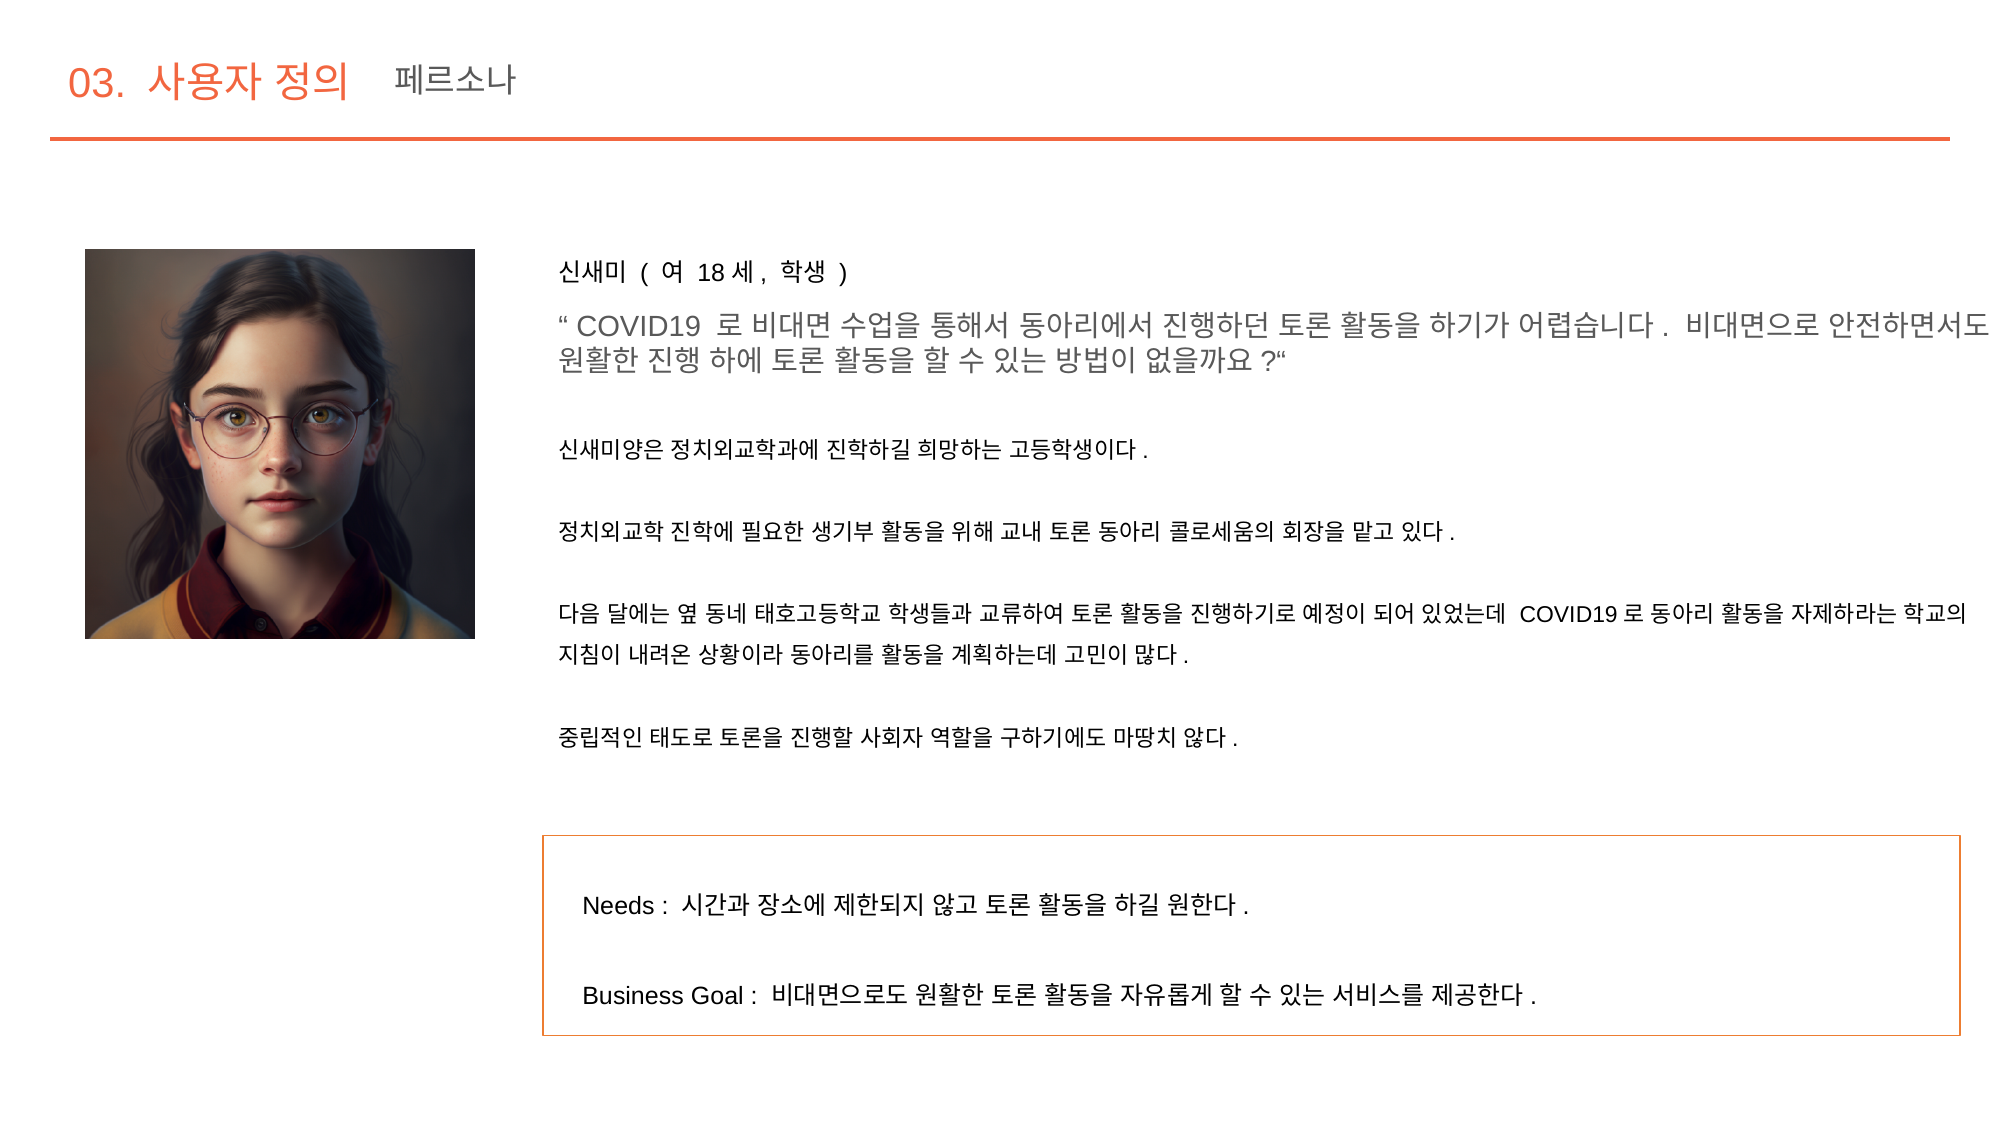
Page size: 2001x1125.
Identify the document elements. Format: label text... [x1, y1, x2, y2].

text_box 페르소나 [379, 31, 1380, 107]
text_box 신새미 ( 여 18세, 학생 ) [543, 249, 1304, 295]
text_box “ COVID19 로 비대면 수업을 통해서 동아리에서 진행하던 토론 활동을 하기가 어렵습니다. 비대면으로 안전하면서도 원활한 진행 하에 토론 활동을 할 수 있는 방법이 없을까요?“ [543, 299, 2000, 385]
text_box 신새미양은 정치외교학과에 진학하길 희망하는 고등학생이다. 정치외교학 진학에 필요한 생기부 활동을 위해 교내 토론 동아리 콜로세움의 회장을 맡고 있다. 다음 달에는 옆 동네 태호고등학교 학생들과 교류하여 토론 활동을 진행하기로 예정이 되어 있었는데 COVID19로 동아리 활동을 자제하라는 학교의 지침이 내려온 상황이라 동아리를 활동을 계획하는데 고민이 많다. 중립적인 태도로 토론을 진행할 사회자 역할을 구하기에도 마땅치 않다. [543, 413, 1987, 800]
text_box 03. 사용자 정의 [53, 23, 373, 114]
text_box Needs : 시간과 장소에 제한되지 않고 토론 활동을 하길 원한다. Business Goal : 비대면으로도 원활한 토론 활동을 자유롭게 할 수 있는 서비스를 제공한다. [567, 867, 1921, 1017]
picture [85, 249, 475, 639]
text_box [542, 835, 1960, 1036]
